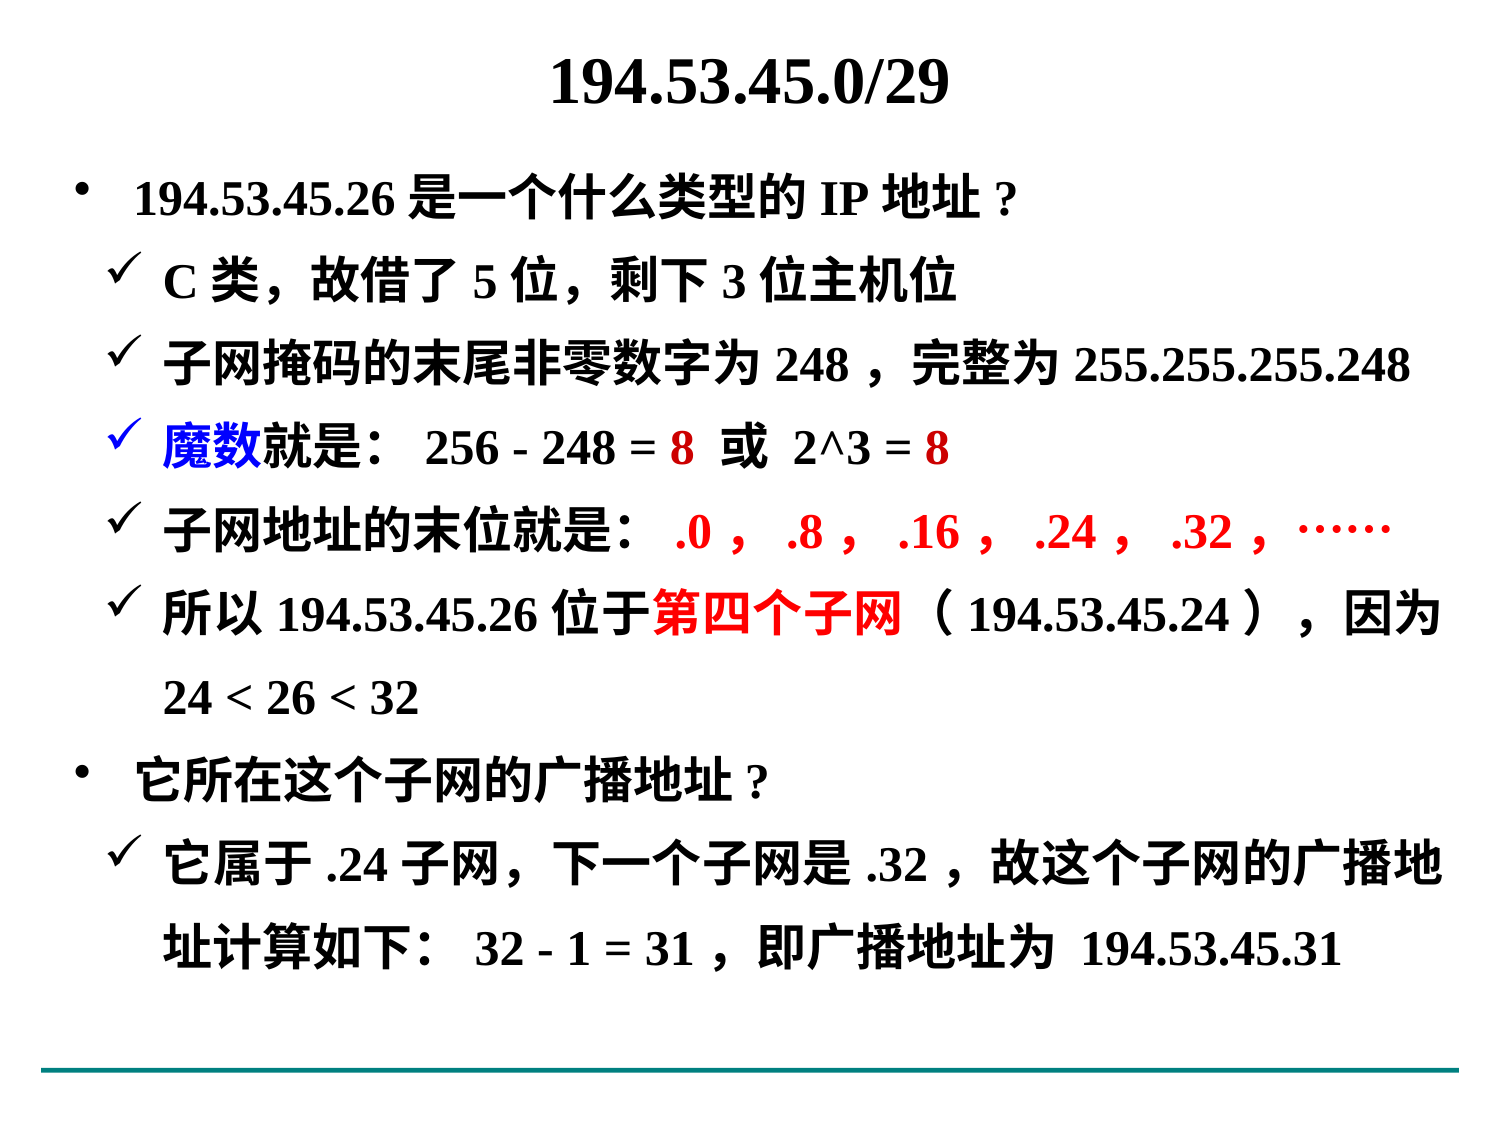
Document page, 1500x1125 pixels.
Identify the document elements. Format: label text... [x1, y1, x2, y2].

list 194.53.45.26是一个什么类型的IP地址? C类，故借了5位，剩下3位主机位 子网掩码的末尾非零数字为248，完整为255.255.255.248 魔数就是：256 - 248 = 8 或 2^3 = 8 子网地址的末位就是：.0，.8，.16，.24，.32，…… 所以194.53.45.26位于第四个子网（194.53.45.24），因为 24 < 26 < 32 它所在这个子网的广播地址? 它属于.24子网，下一个子网是.32，故这个子网的广播地址计算如下：32 - 1 = 31，即广播地址为 194.53.45.31 [59, 134, 1459, 983]
title 194.53.45.0/29 [159, 29, 1341, 134]
